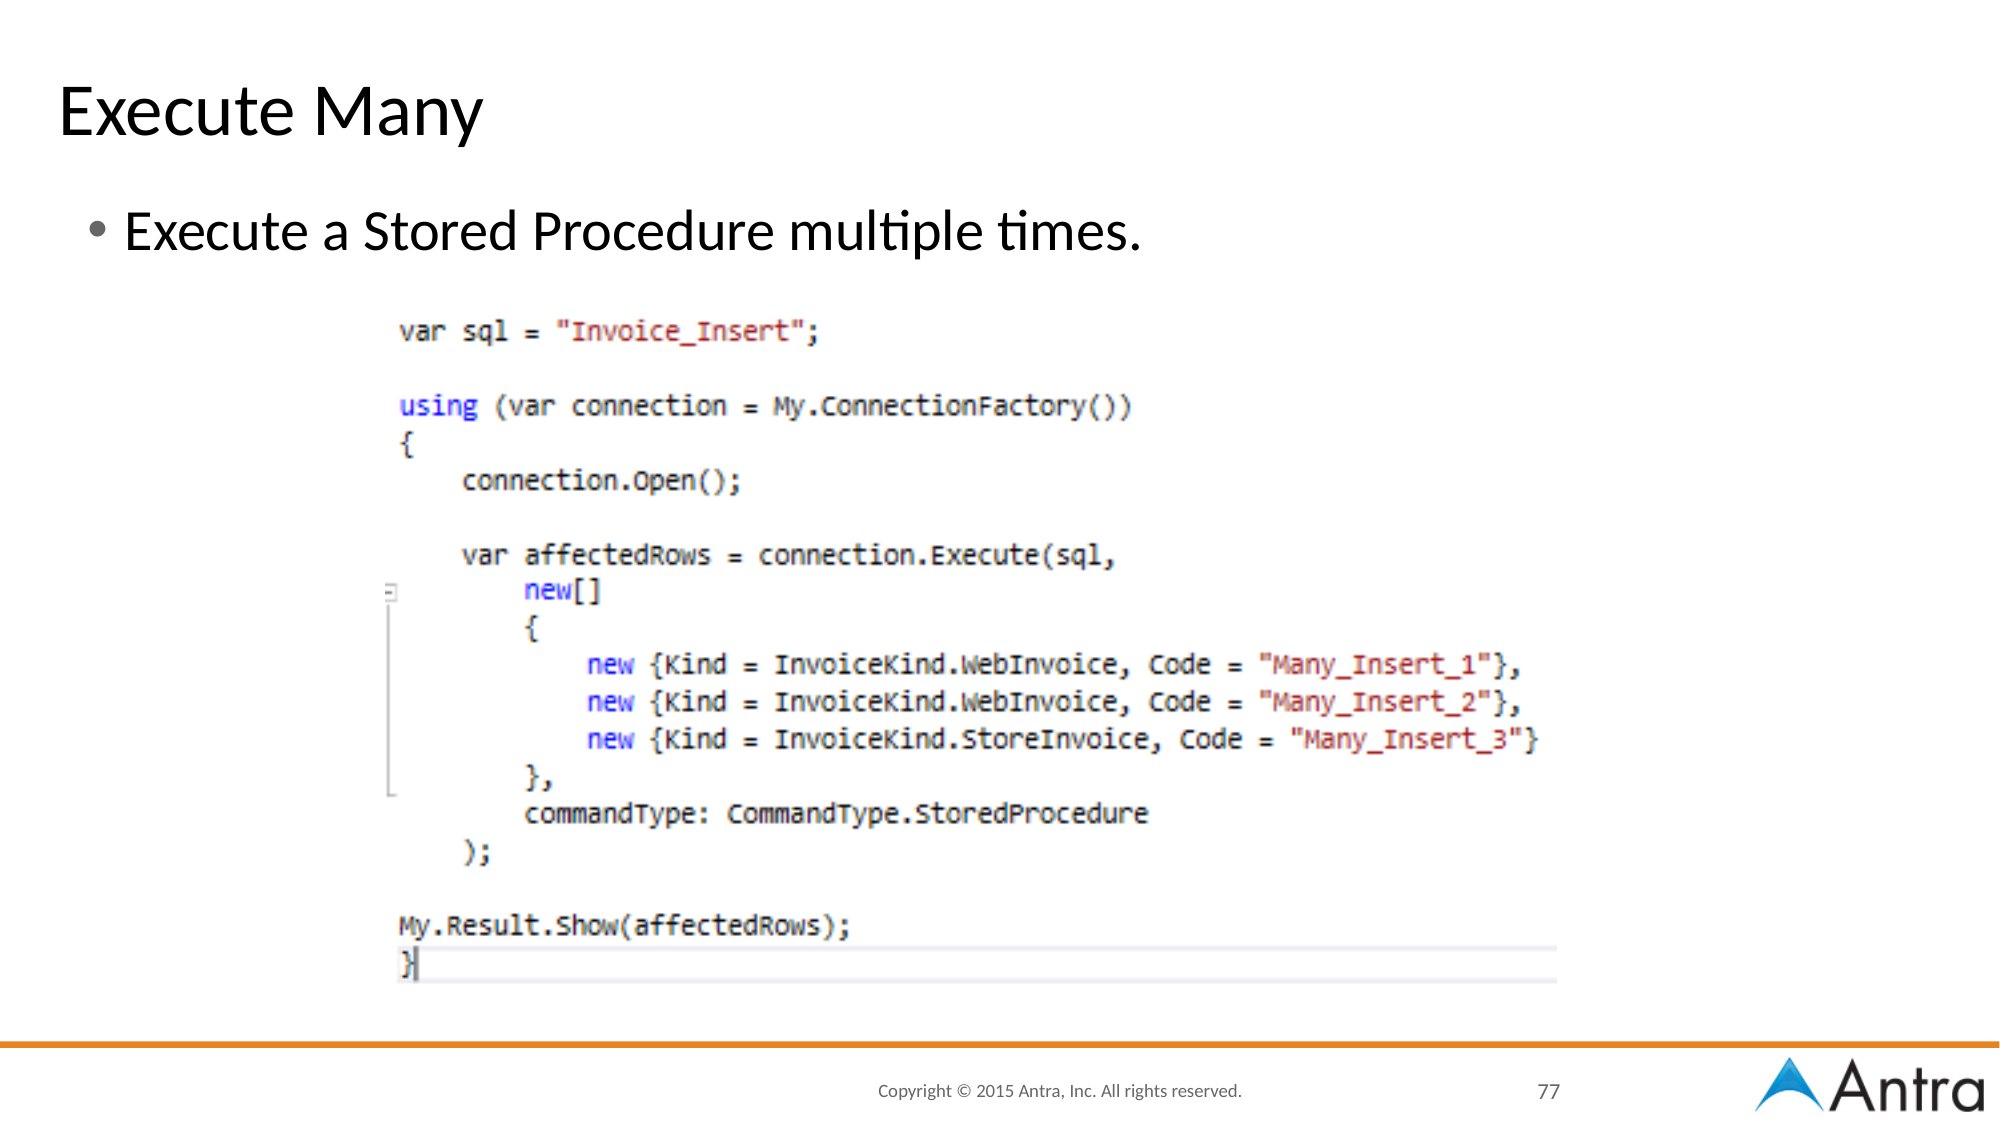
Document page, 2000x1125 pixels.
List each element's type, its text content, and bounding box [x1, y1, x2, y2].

title Execute Many [58, 54, 1884, 150]
slide_number 77 [1498, 1075, 1561, 1106]
picture [385, 299, 1557, 1001]
list Execute a Stored Procedure multiple times. [87, 200, 1913, 925]
picture [1744, 1048, 1994, 1122]
